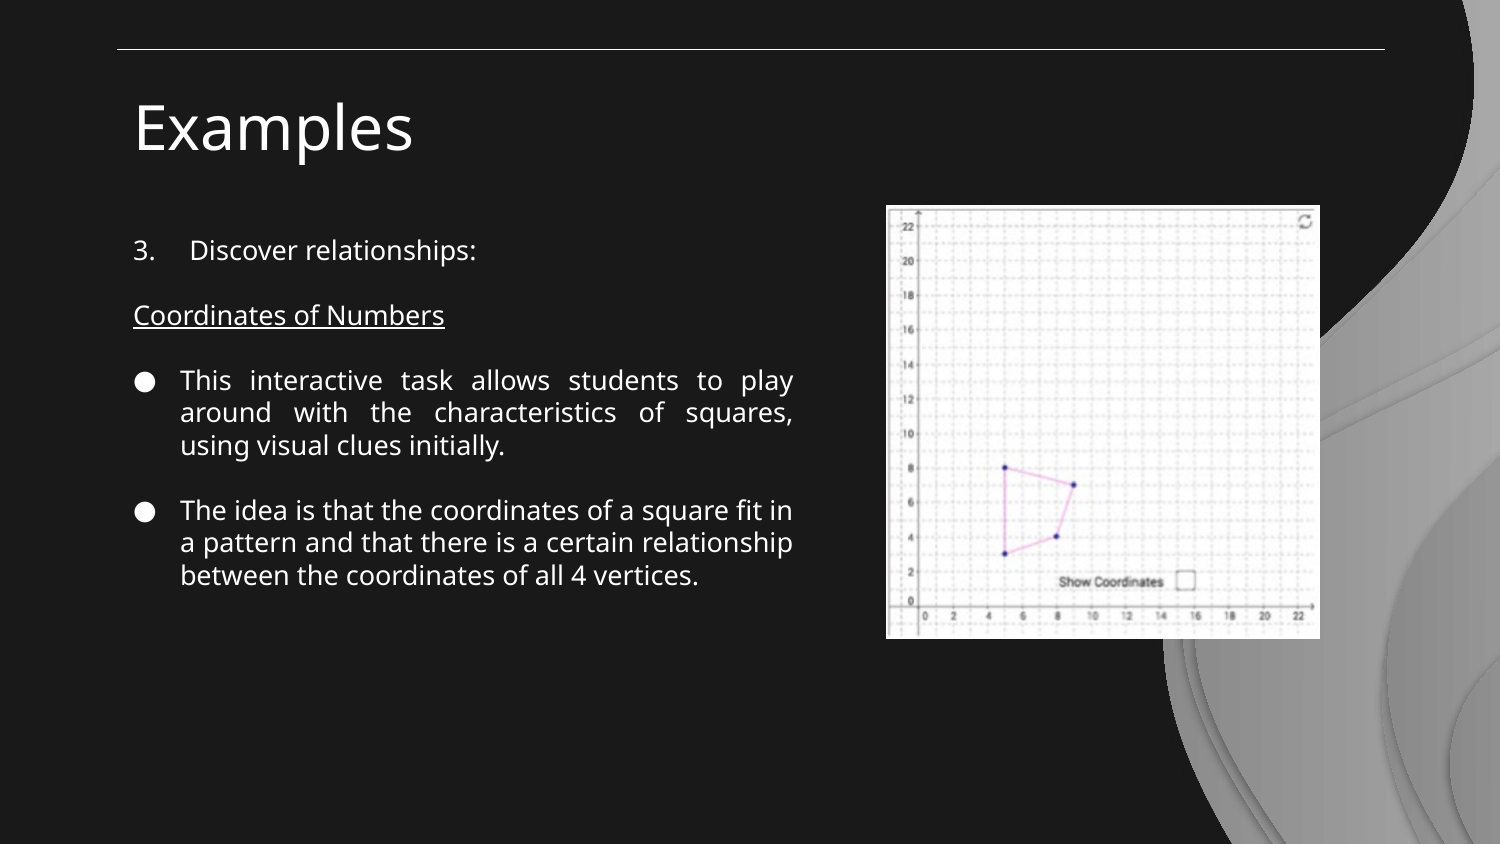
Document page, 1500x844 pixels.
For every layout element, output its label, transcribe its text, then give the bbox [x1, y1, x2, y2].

title Examples [118, 72, 1382, 167]
picture [885, 205, 1320, 639]
list Discover relationships: Coordinates of Numbers This interactive task allows students to play around with the characteristics of squares, using visual clues initially. The idea is that the coordinates of a square fit in a pattern and that there is a certain relationship between the coordinates of all 4 vertices. [118, 218, 809, 771]
